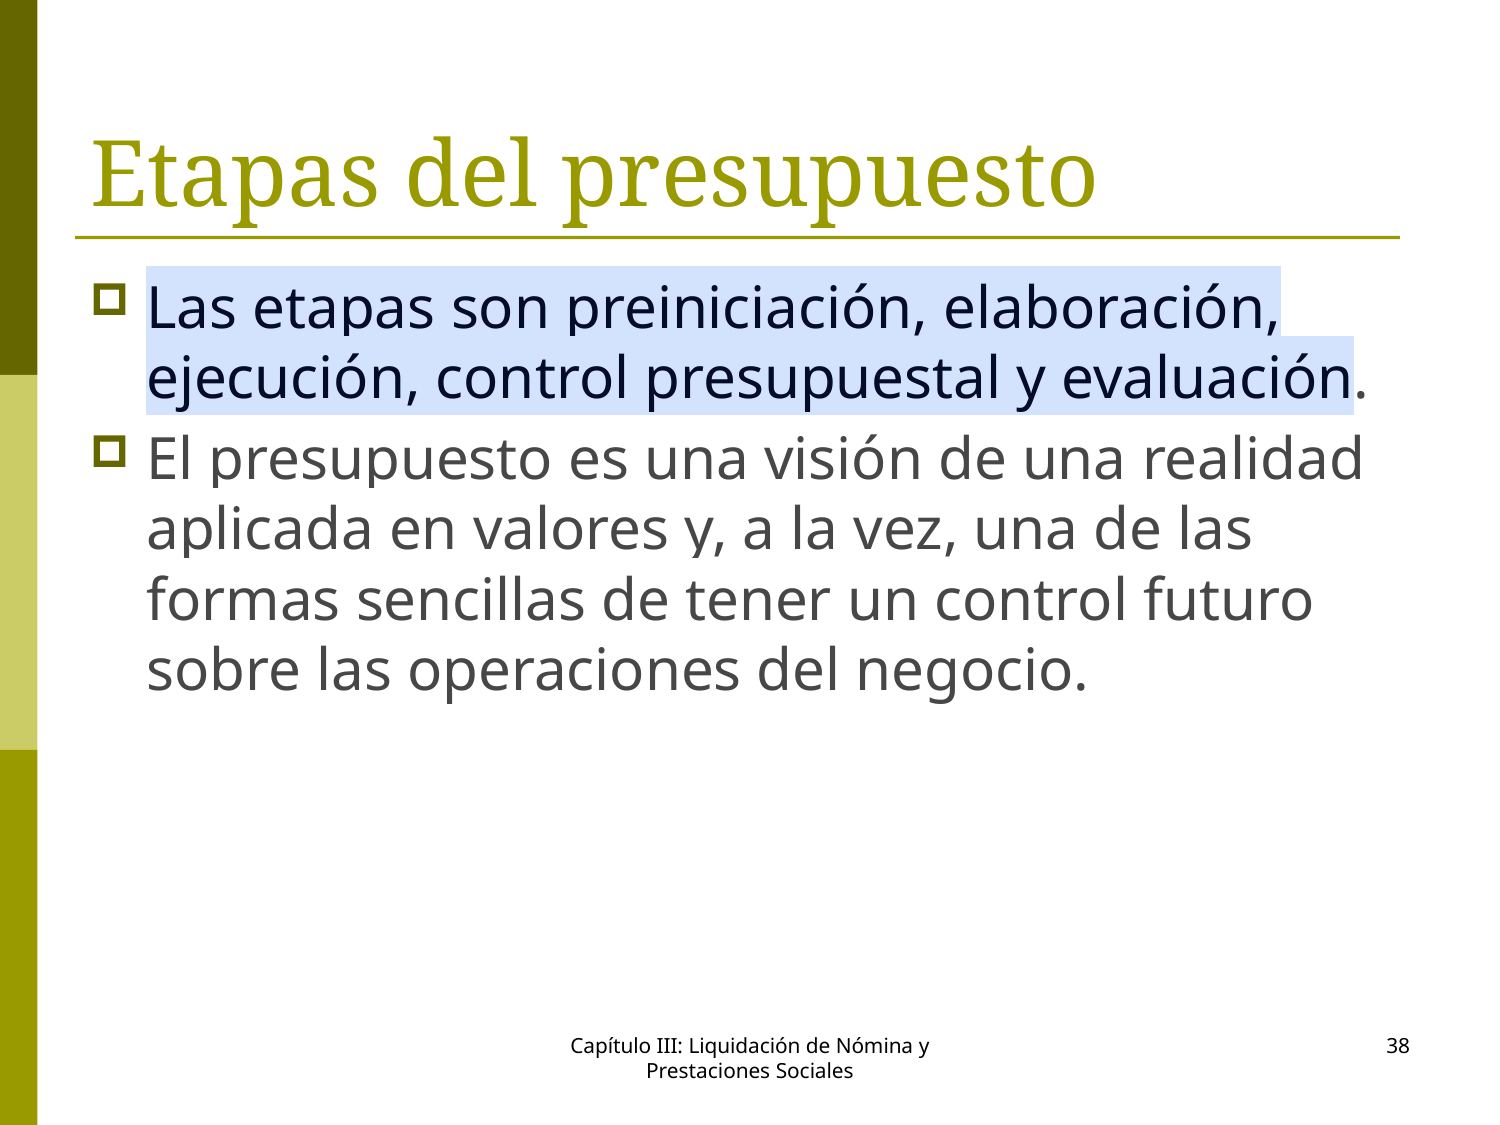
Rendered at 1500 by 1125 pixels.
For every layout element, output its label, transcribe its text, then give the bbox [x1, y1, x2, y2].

list Las etapas son preiniciación, elaboración, ejecución, control presupuestal y evaluación. El presupuesto es una visión de una realidad aplicada en valores y, a la vez, una de las formas sencillas de tener un control futuro sobre las operaciones del negocio. [74, 262, 1426, 1006]
footer Capítulo III: Liquidación de Nómina y Prestaciones Sociales [512, 1024, 988, 1101]
title Etapas del presupuesto [74, 45, 1426, 233]
slide_number 38 [1074, 1024, 1426, 1101]
